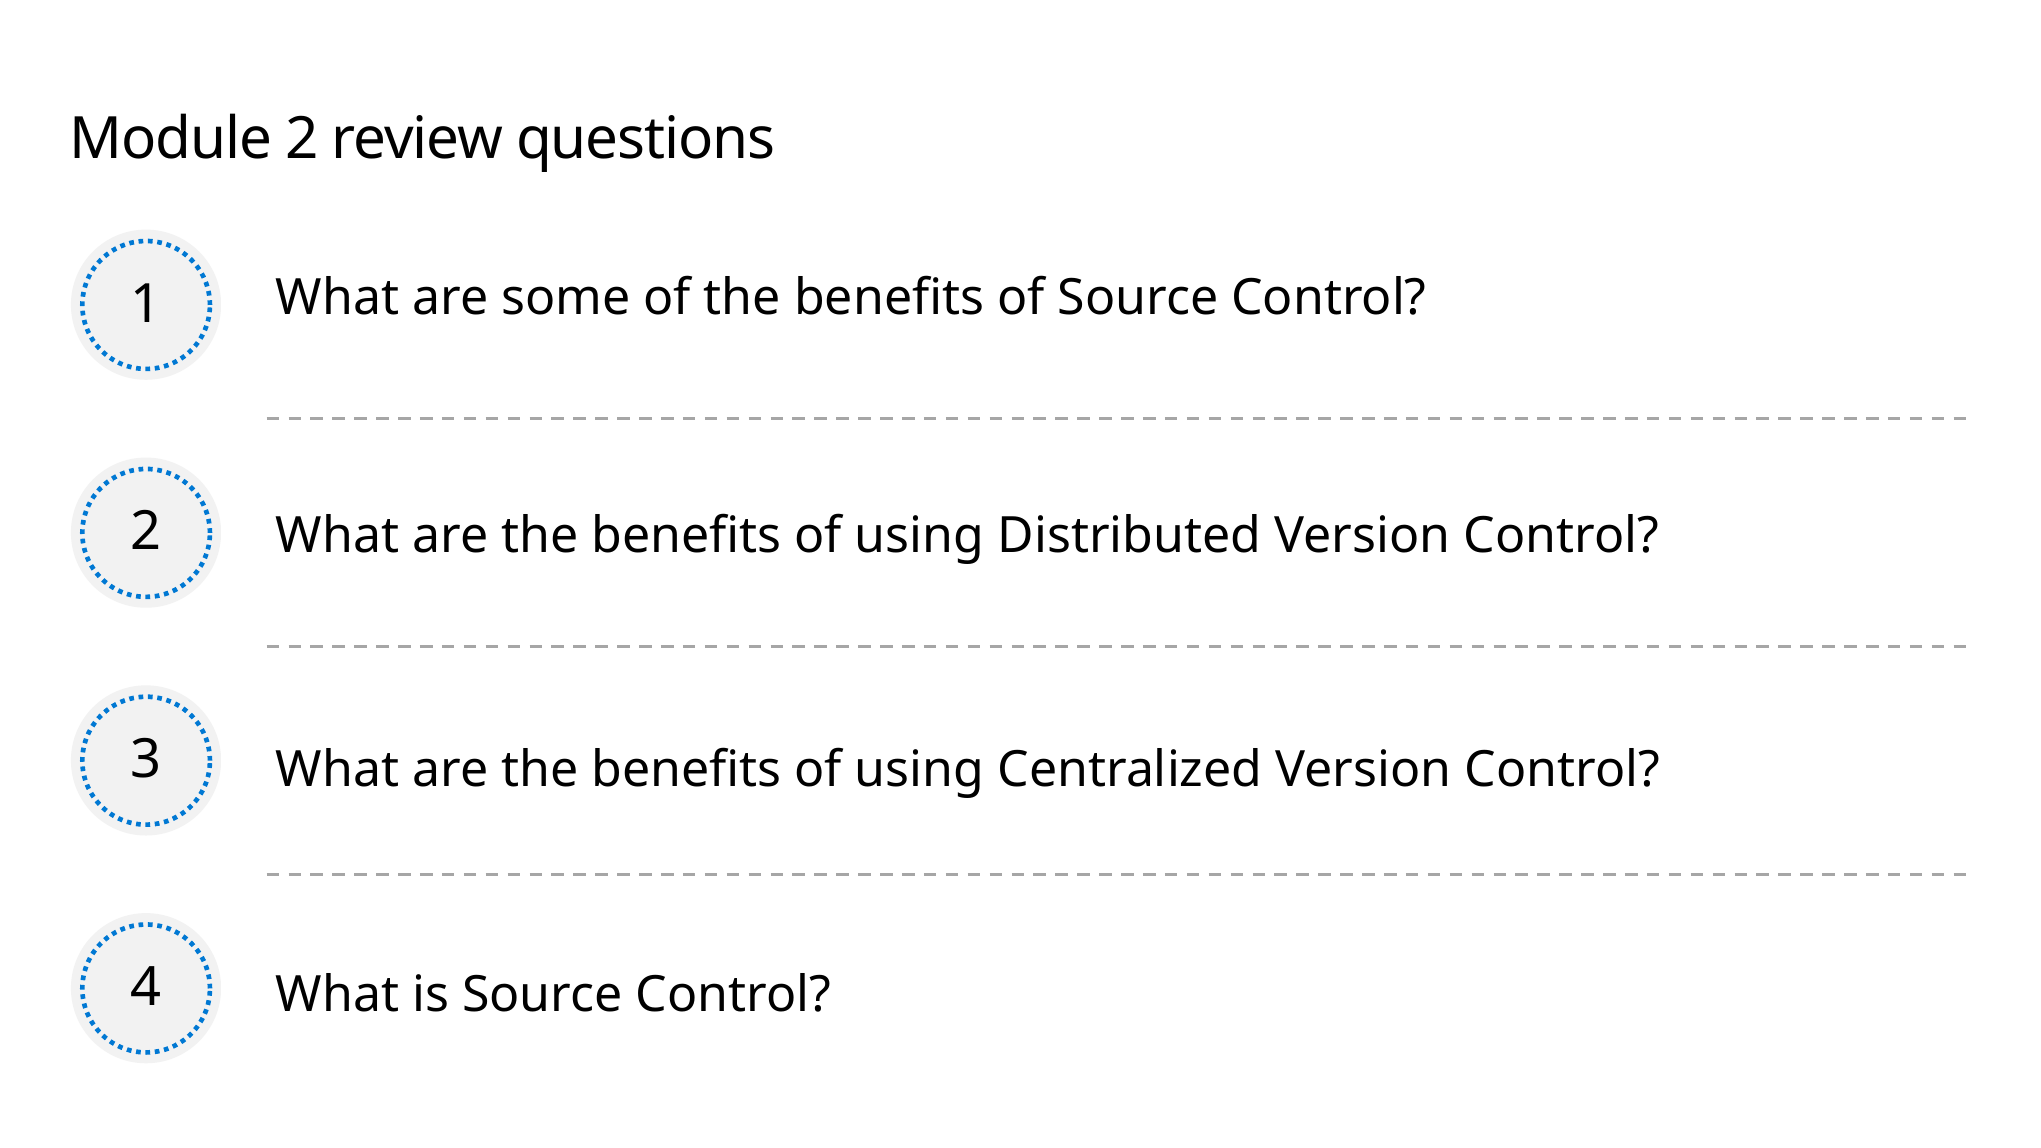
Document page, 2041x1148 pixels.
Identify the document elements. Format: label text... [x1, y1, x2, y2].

picture [70, 684, 222, 836]
text_box What is Source Control? [275, 906, 1980, 1078]
text_box What are the benefits of using Distributed Version Control? [275, 446, 1980, 619]
picture [70, 229, 222, 380]
text_box What are some of the benefits of Source Control? [275, 209, 1980, 381]
title Module 2 review questions [70, 103, 1969, 172]
text_box What are the benefits of using Centralized Version Control? [275, 681, 1980, 853]
picture [70, 457, 222, 608]
picture [70, 912, 222, 1064]
